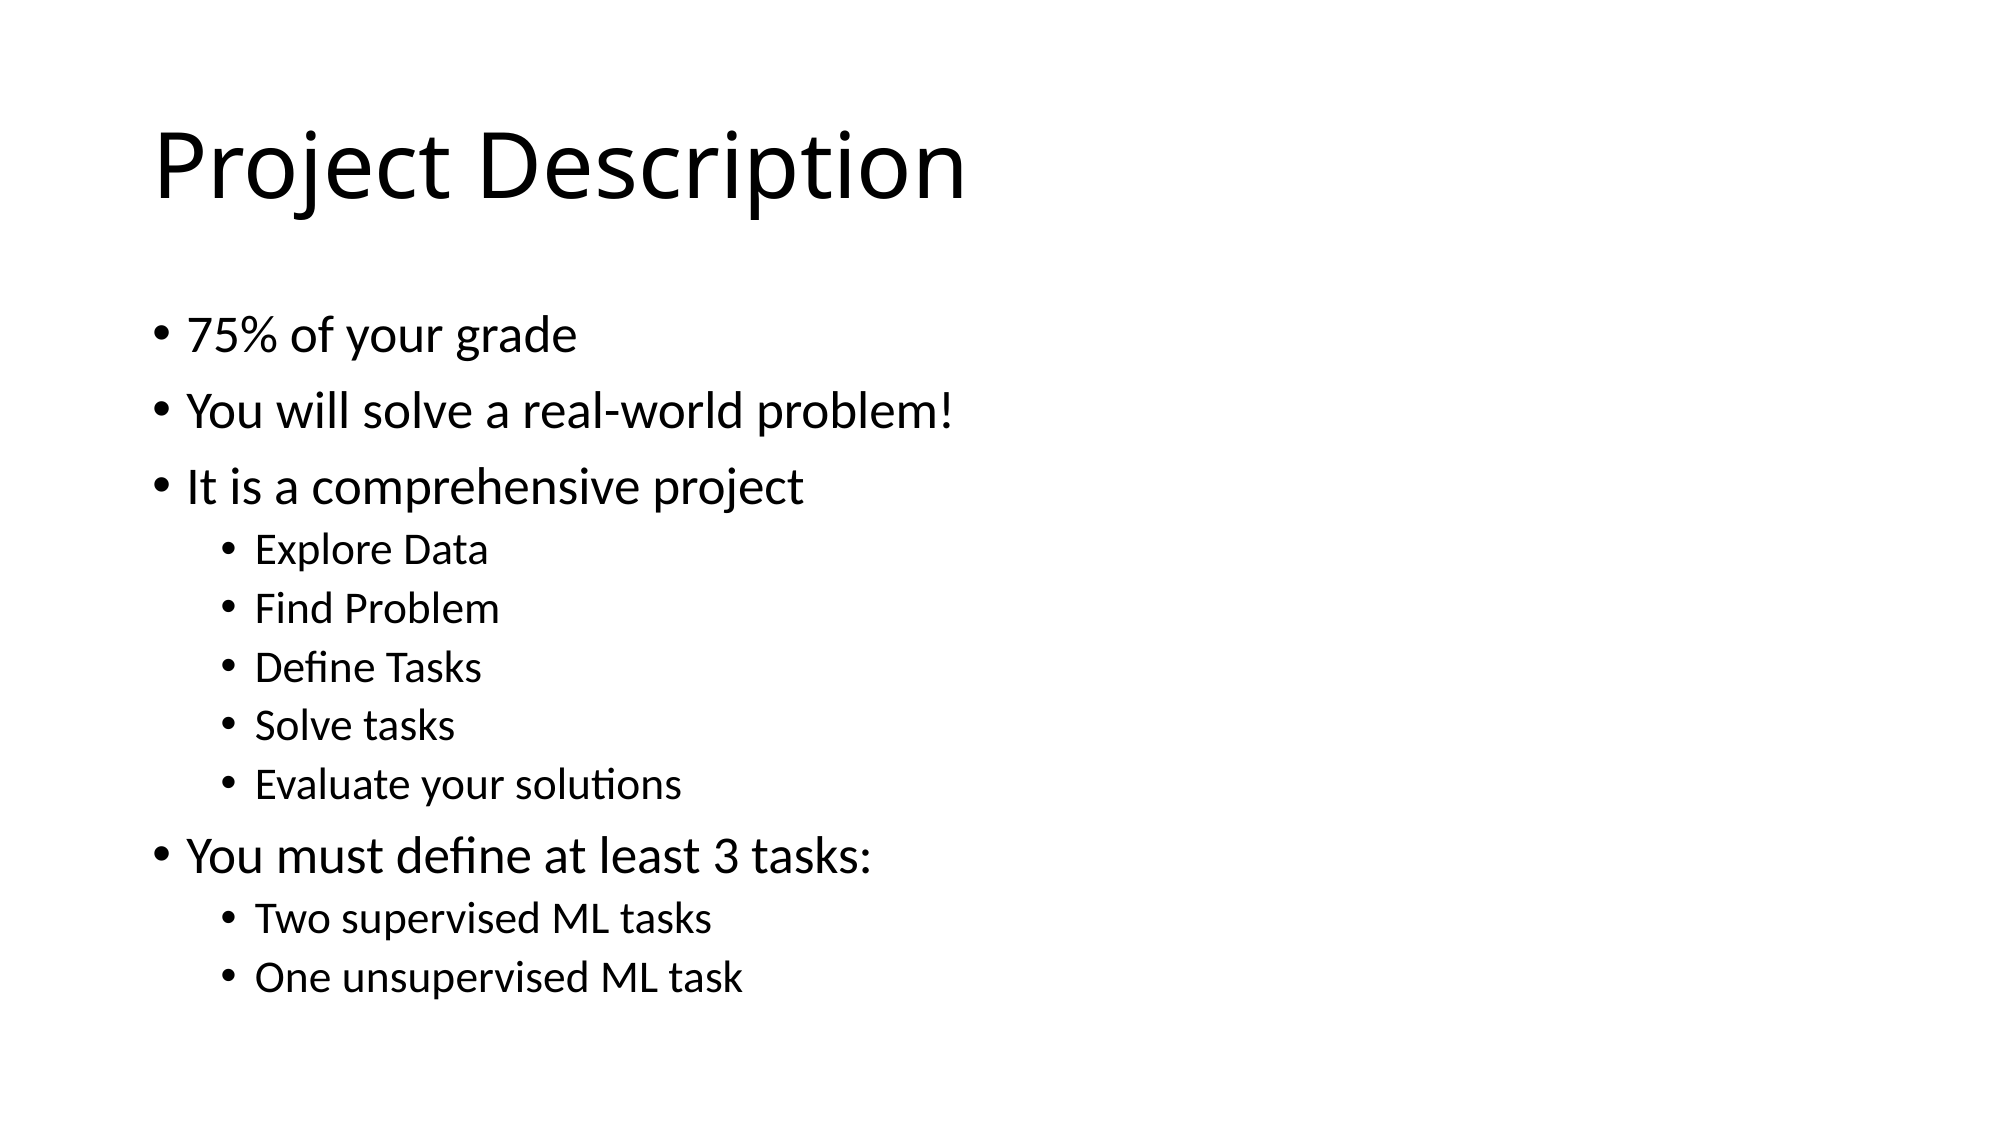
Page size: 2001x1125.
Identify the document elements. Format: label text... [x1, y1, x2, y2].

title Project Description [137, 59, 1863, 278]
list 75% of your grade You will solve a real-world problem! It is a comprehensive project Explore Data Find Problem Define Tasks Solve tasks Evaluate your solutions You must define at least 3 tasks: Two supervised ML tasks One unsupervised ML task [137, 299, 1863, 1014]
